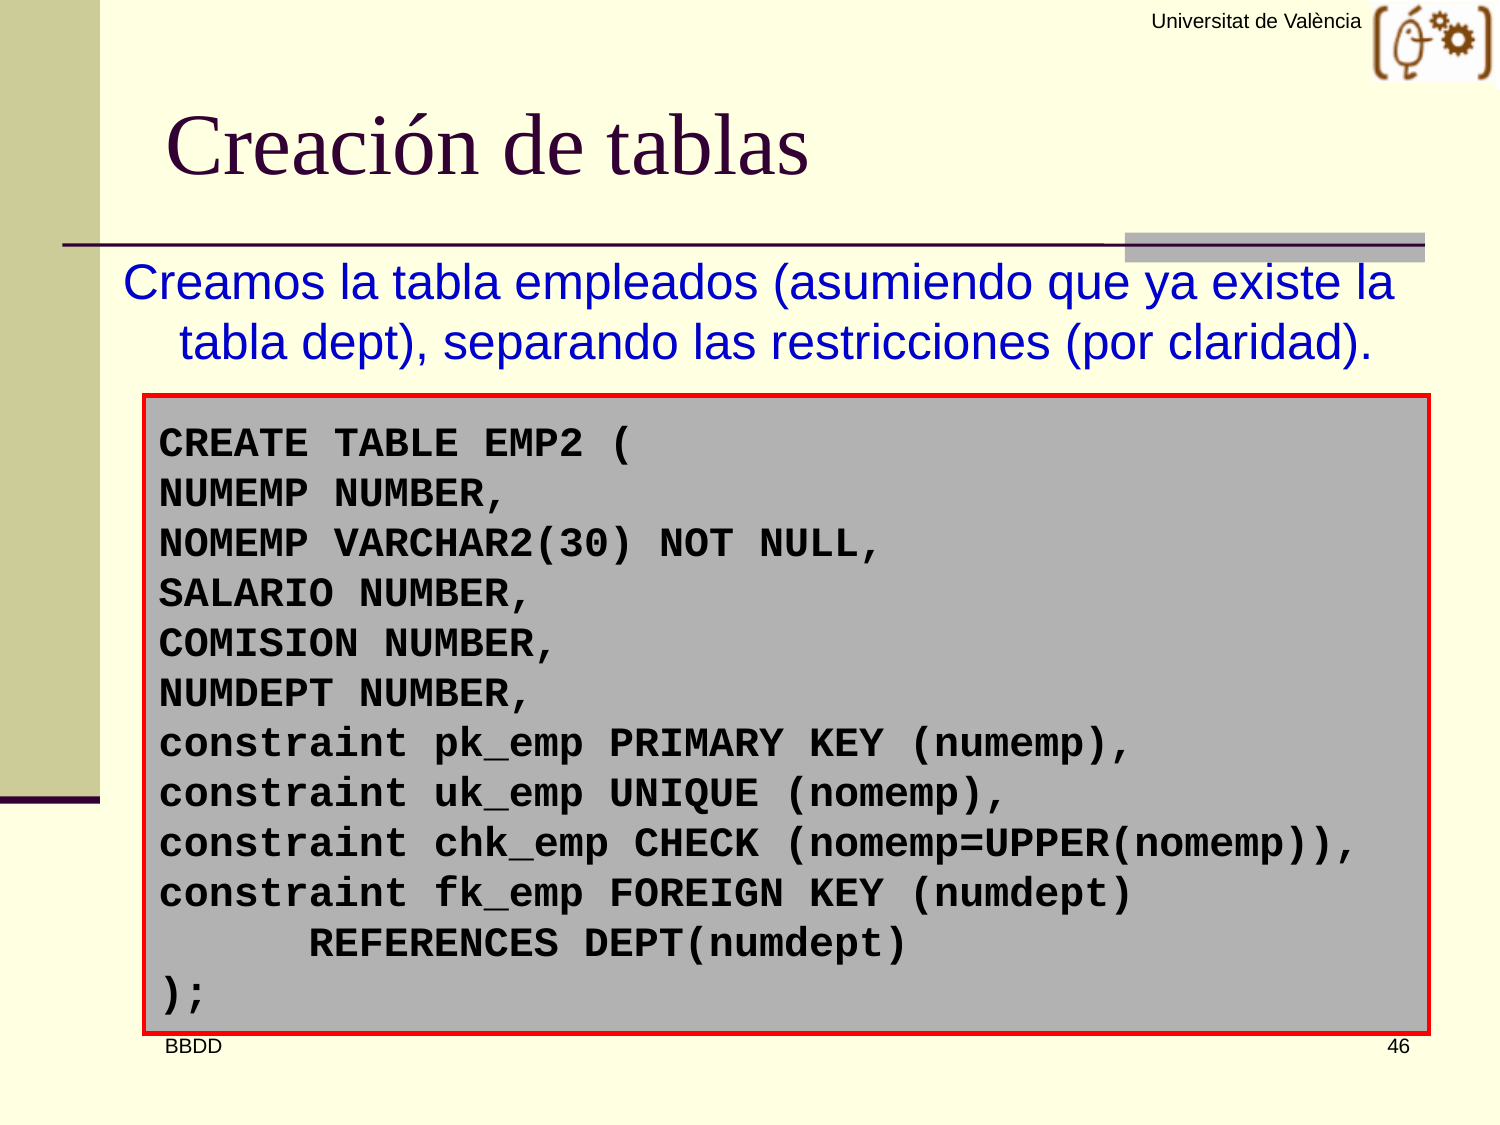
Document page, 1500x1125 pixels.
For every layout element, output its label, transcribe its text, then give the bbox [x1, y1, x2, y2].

title Creación de tablas [150, 45, 1425, 234]
text_box CREATE TABLE EMP2 ( NUMEMP NUMBER, NOMEMP VARCHAR2(30) NOT NULL, SALARIO NUMBER, COMISION NUMBER, NUMDEPT NUMBER, constraint pk_emp PRIMARY KEY (numemp), constraint uk_emp UNIQUE (nomemp), constraint chk_emp CHECK (nomemp=UPPER(nomemp)), constraint fk_emp FOREIGN KEY (numdept) REFERENCES DEPT(numdept) ); [143, 395, 1429, 1034]
text_box Creamos la tabla empleados (asumiendo que ya existe la tabla dept), separando las restricciones (por claridad). [108, 242, 1483, 388]
text_box 46 [1112, 1034, 1425, 1100]
text_box BBDD [150, 1034, 475, 1101]
picture [1365, 0, 1500, 90]
text_box Universitat de València [1012, 0, 1363, 75]
